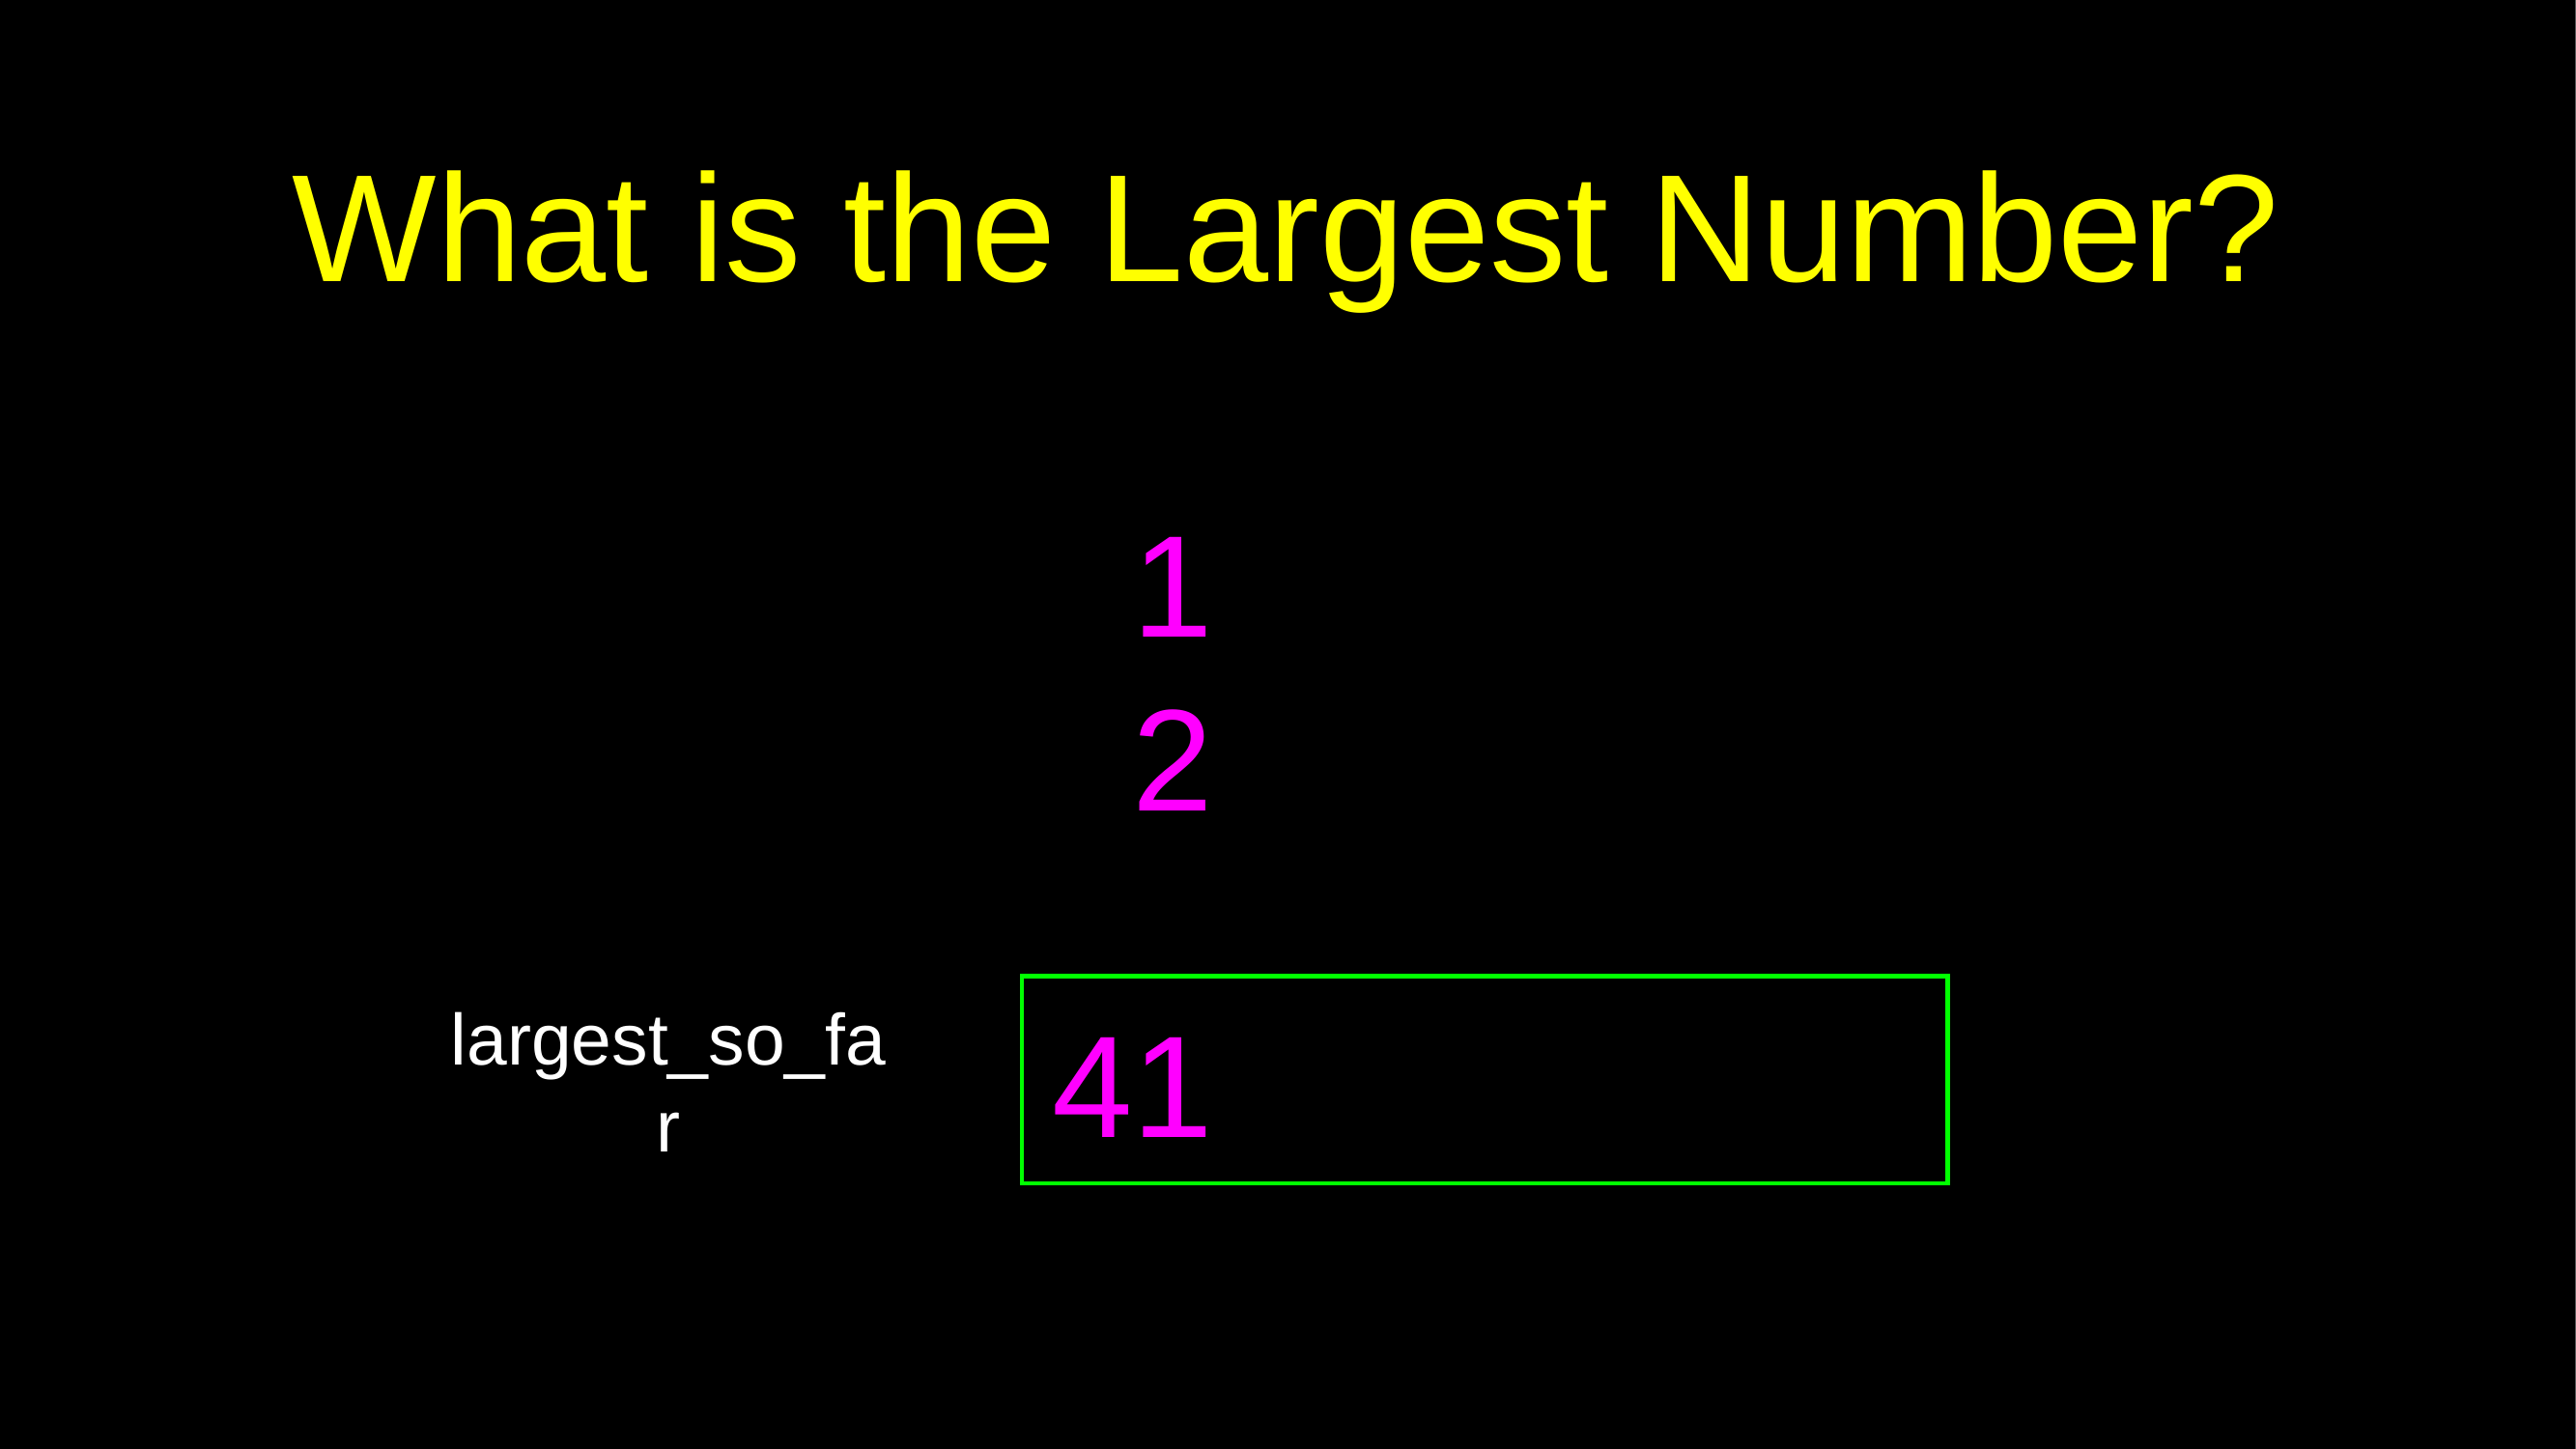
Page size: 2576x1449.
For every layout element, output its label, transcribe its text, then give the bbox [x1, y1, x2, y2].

title What is the Largest Number? [183, 38, 2391, 403]
text_box largest_so_far [450, 1030, 888, 1129]
text_box 41 [1052, 991, 1419, 1168]
text_box [1022, 976, 1948, 1183]
text_box 12 [1132, 572, 1291, 759]
